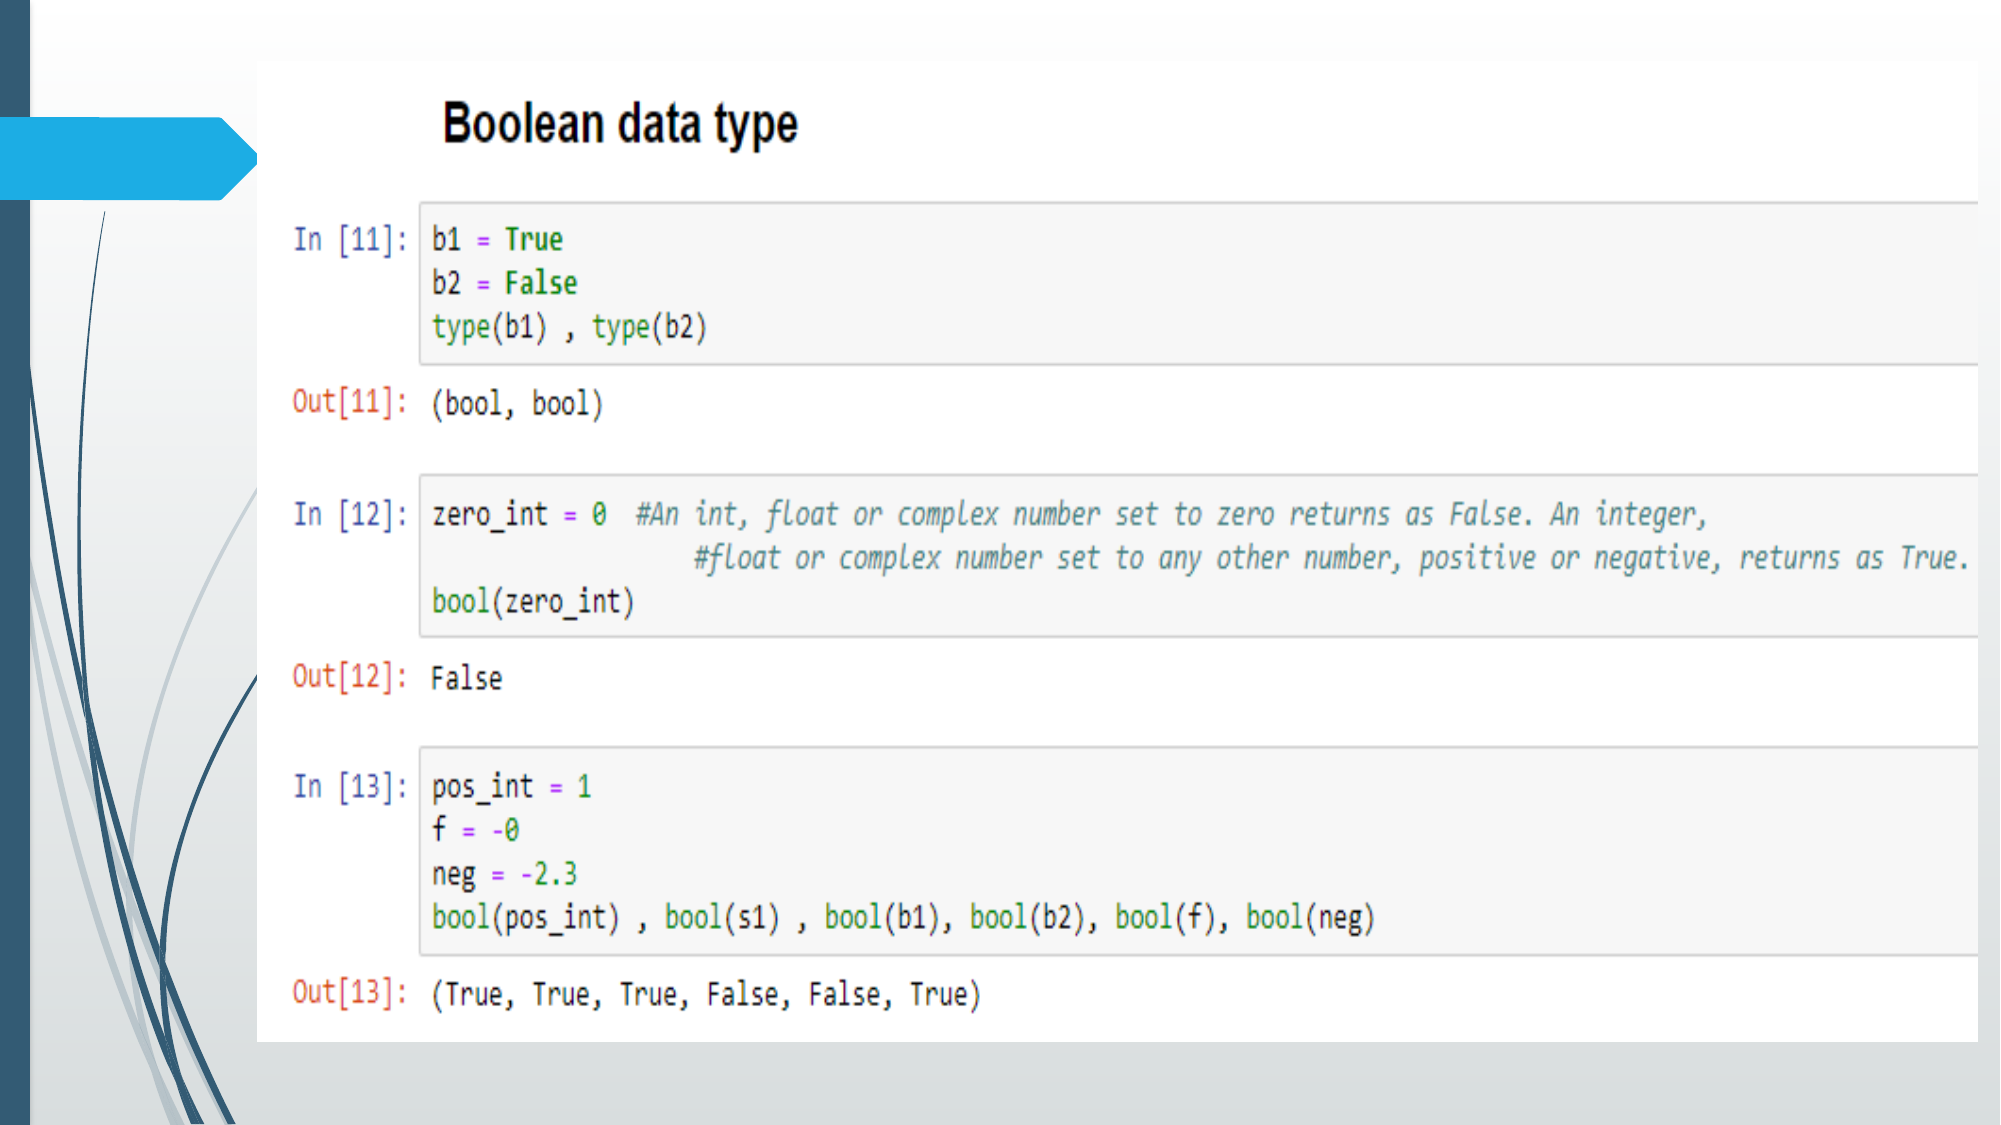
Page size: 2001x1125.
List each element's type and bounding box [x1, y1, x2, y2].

picture [257, 60, 1979, 1042]
